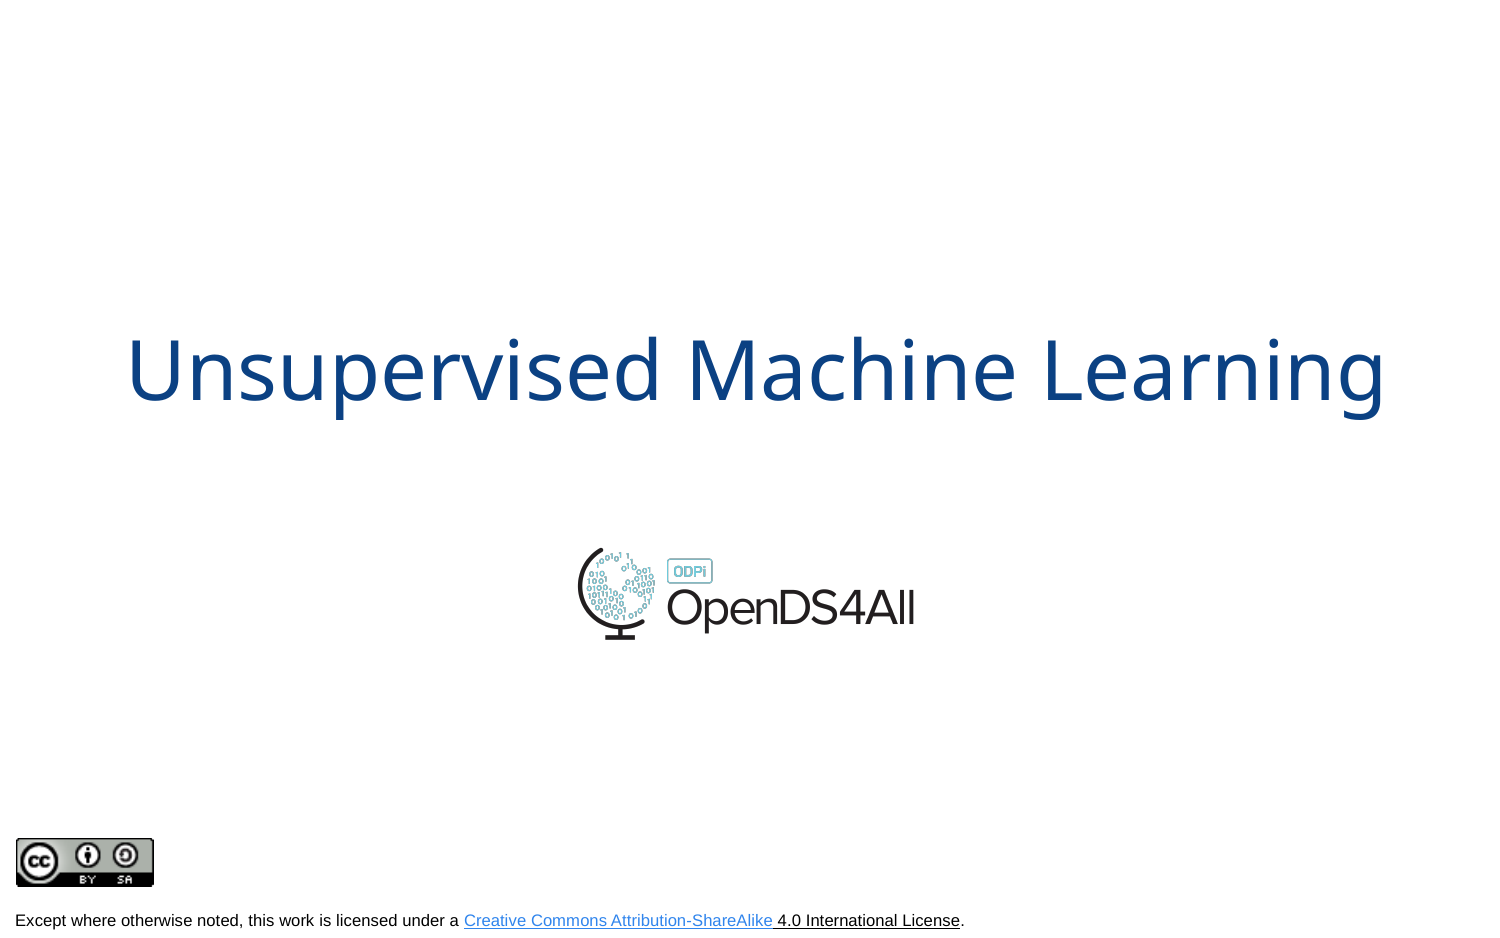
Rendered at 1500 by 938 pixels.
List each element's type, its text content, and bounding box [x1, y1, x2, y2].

picture [16, 838, 154, 887]
picture [574, 545, 917, 641]
title Unsupervised Machine Learning [99, 188, 1416, 547]
